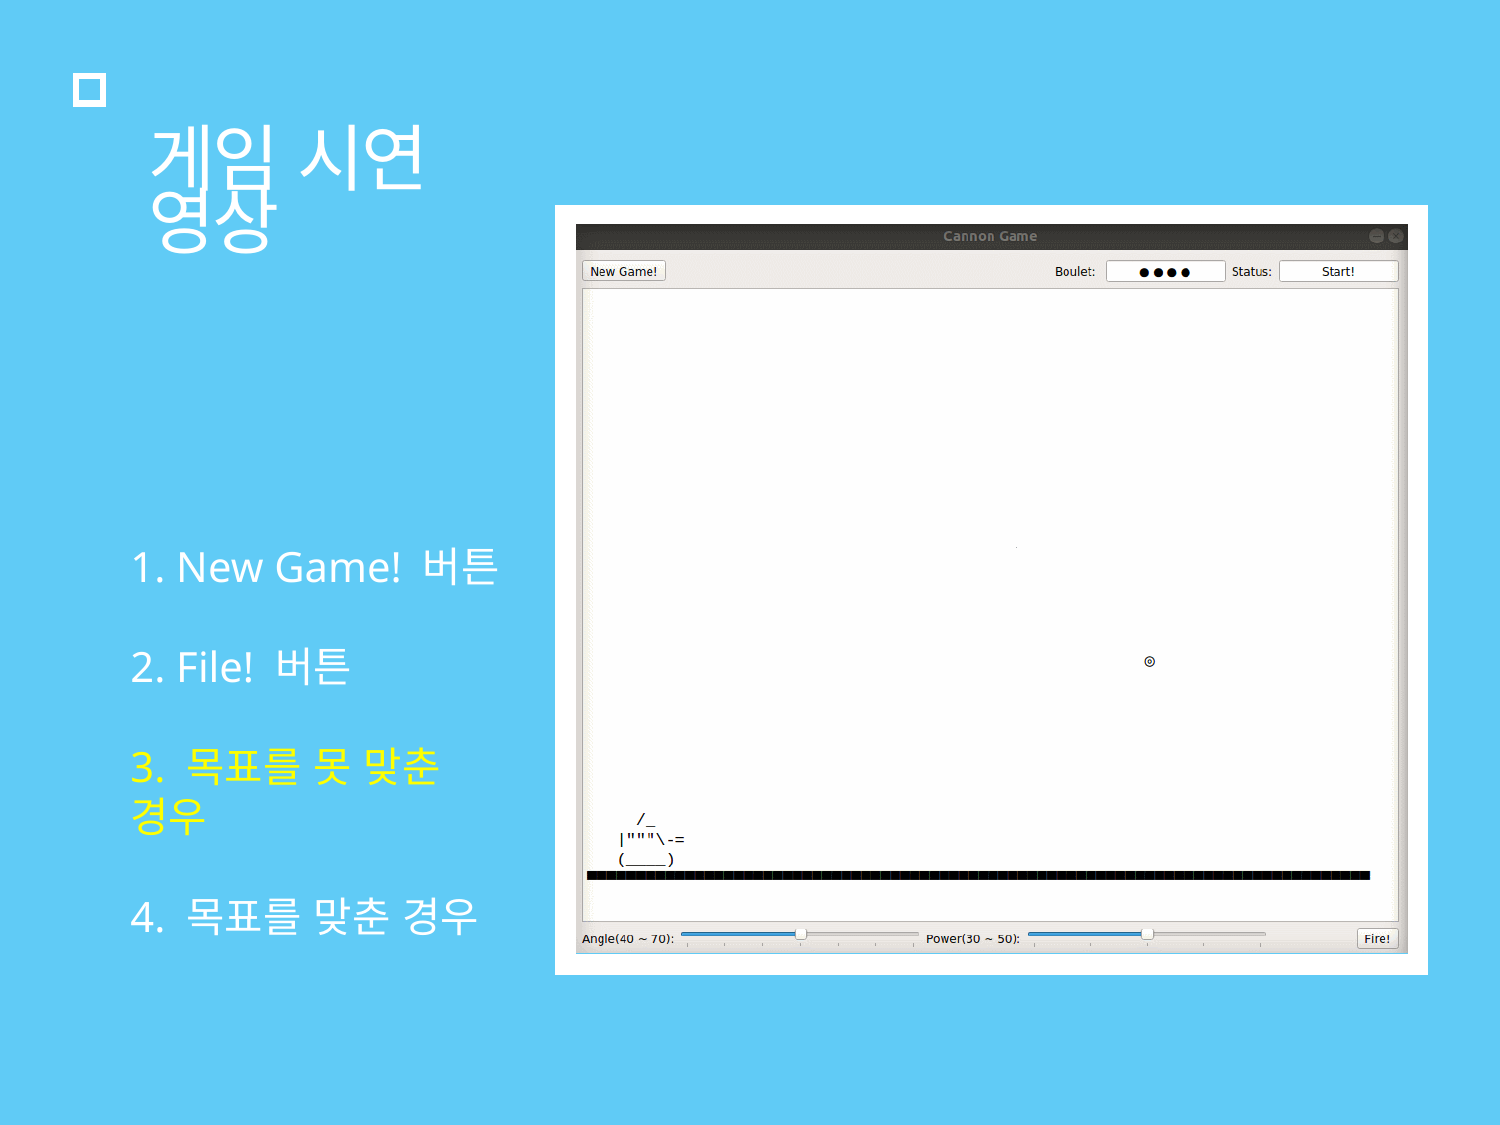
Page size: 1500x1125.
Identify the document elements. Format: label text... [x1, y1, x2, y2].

picture [576, 224, 1408, 953]
text_box [565, 214, 1419, 966]
text_box 게임 시연 영상 [133, 130, 566, 271]
text_box 1. New Game! 버튼 2. File! 버튼 3. 목표를 못 맞춘 경우 4. 목표를 맞춘 경우 [115, 533, 530, 949]
